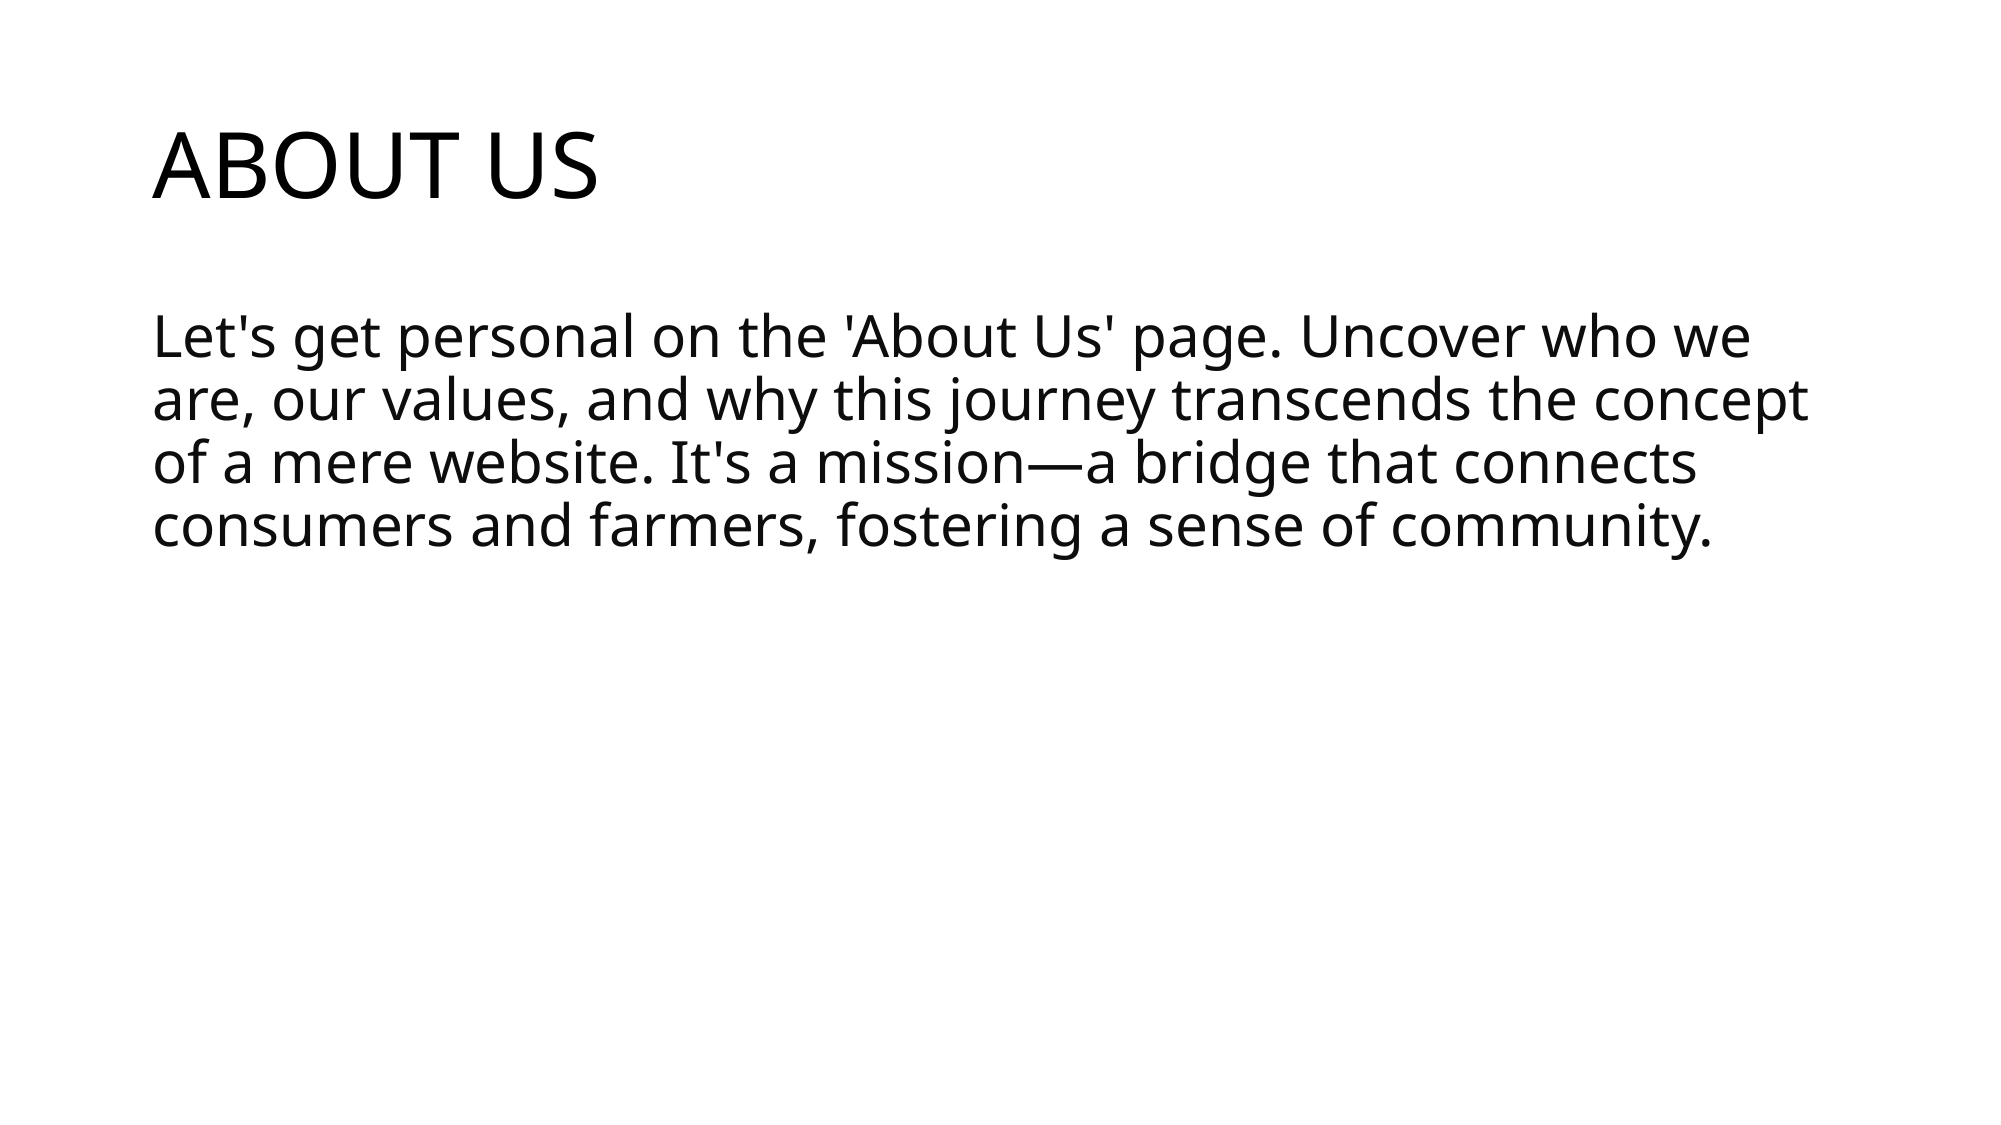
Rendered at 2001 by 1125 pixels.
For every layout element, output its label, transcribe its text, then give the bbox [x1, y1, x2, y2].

title ABOUT US [137, 59, 1863, 278]
list Let's get personal on the 'About Us' page. Uncover who we are, our values, and why this journey transcends the concept of a mere website. It's a mission—a bridge that connects consumers and farmers, fostering a sense of community. [137, 299, 1863, 1014]
